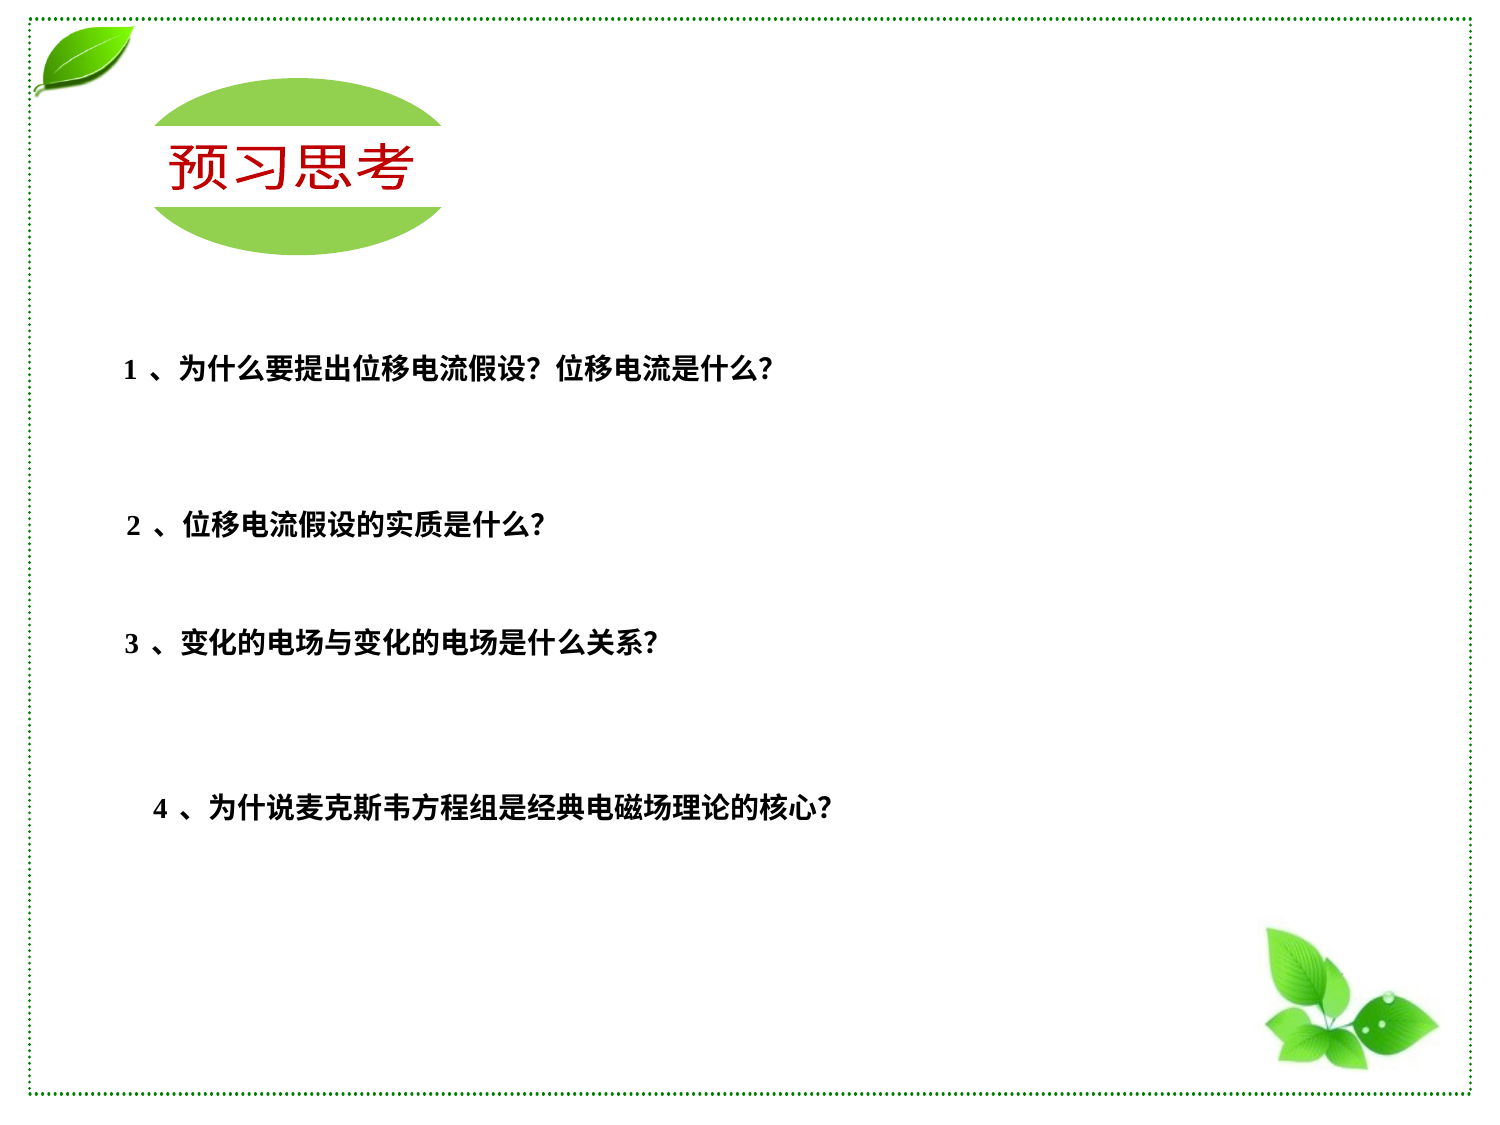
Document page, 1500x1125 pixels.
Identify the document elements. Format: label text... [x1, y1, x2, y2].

text_box 3、变化的电场与变化的电场是什么关系？ [59, 576, 1164, 667]
picture [1257, 916, 1447, 1073]
picture [29, 18, 136, 100]
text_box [111, 77, 503, 256]
text_box 4、为什说麦克斯韦方程组是经典电磁场理论的核心？ [138, 727, 1367, 832]
text_box 1、为什么要提出位移电流假设？位移电流是什么？ [64, 303, 1412, 393]
text_box 2、位移电流假设的实质是什么？ [61, 458, 1412, 549]
